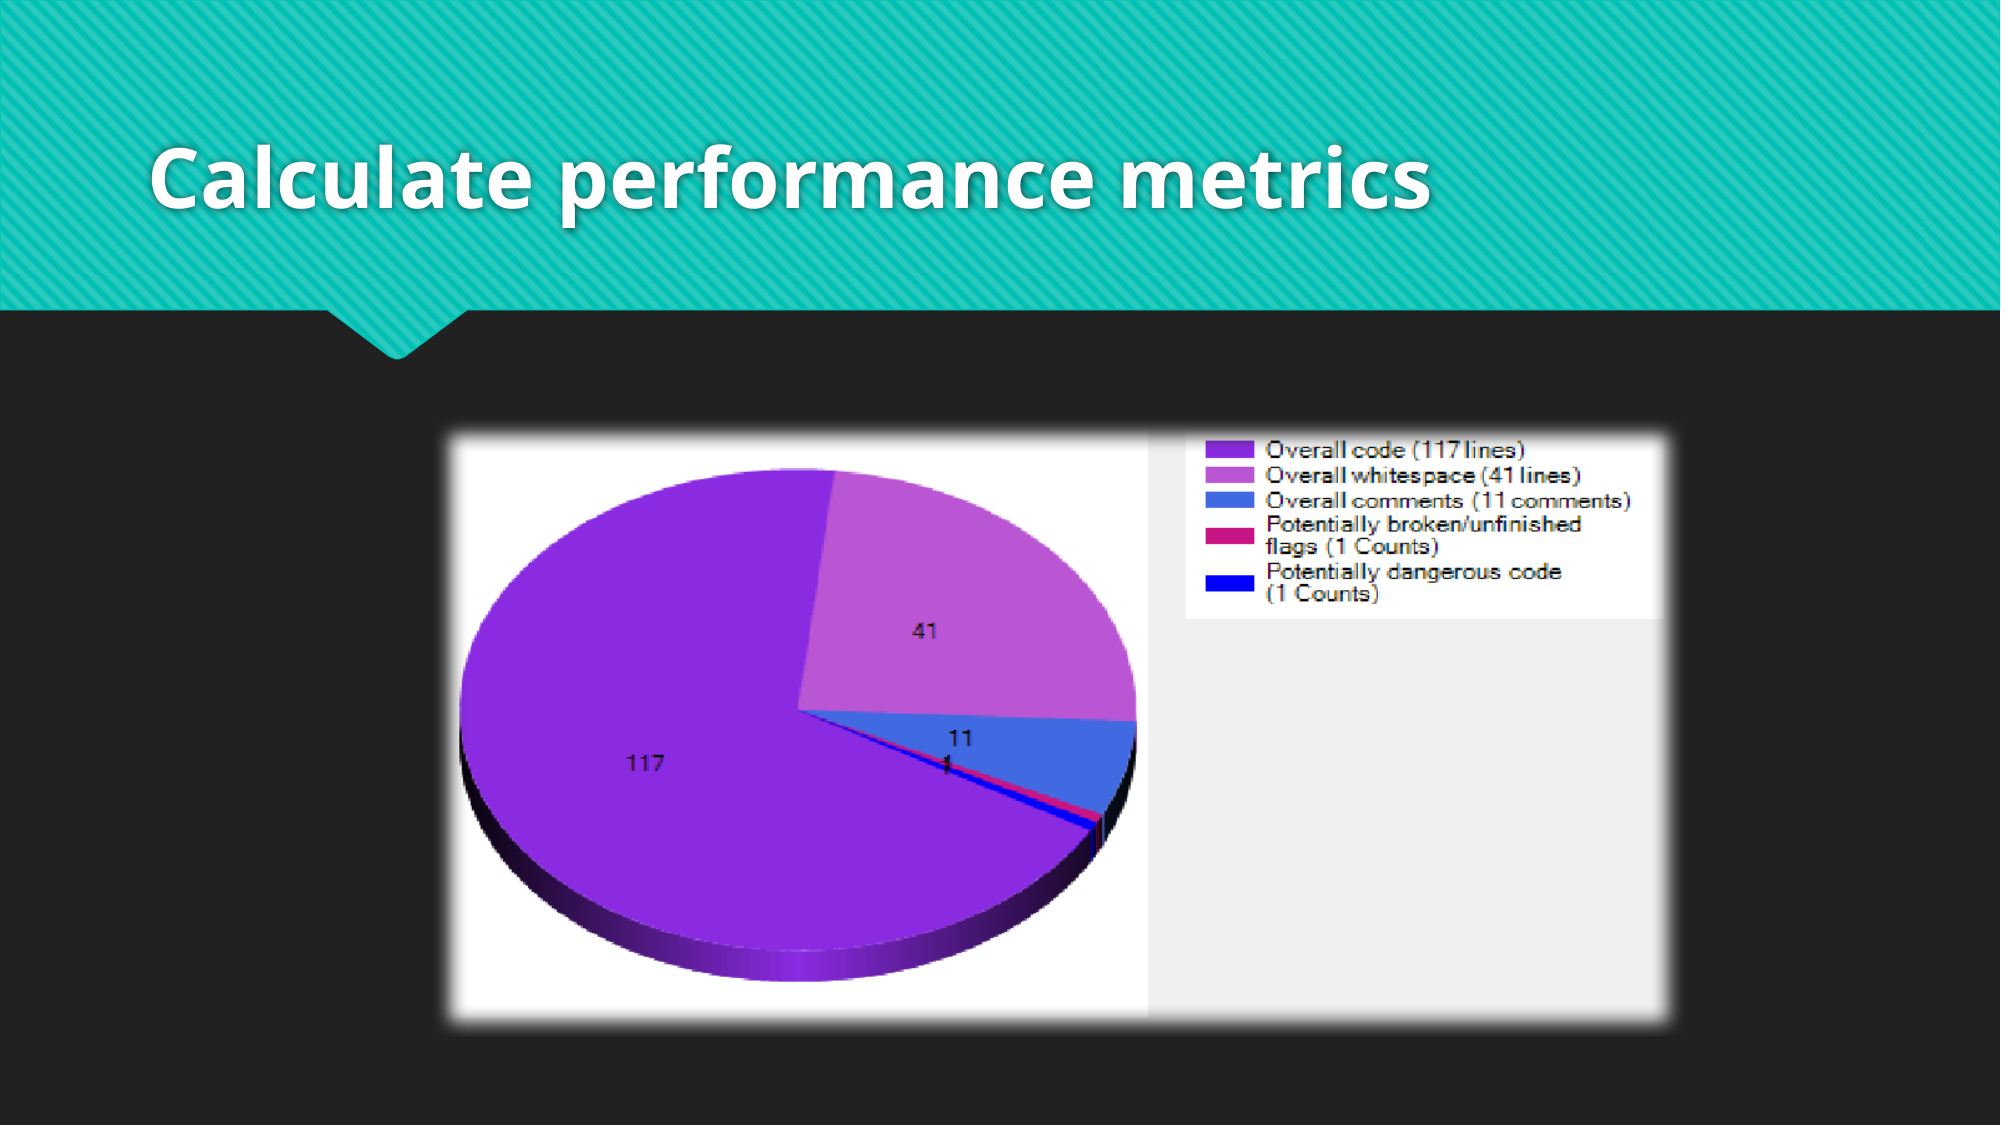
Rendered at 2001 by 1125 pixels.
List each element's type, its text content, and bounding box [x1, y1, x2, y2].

title Calculate performance metrics [132, 73, 1868, 233]
picture [432, 417, 1686, 1039]
